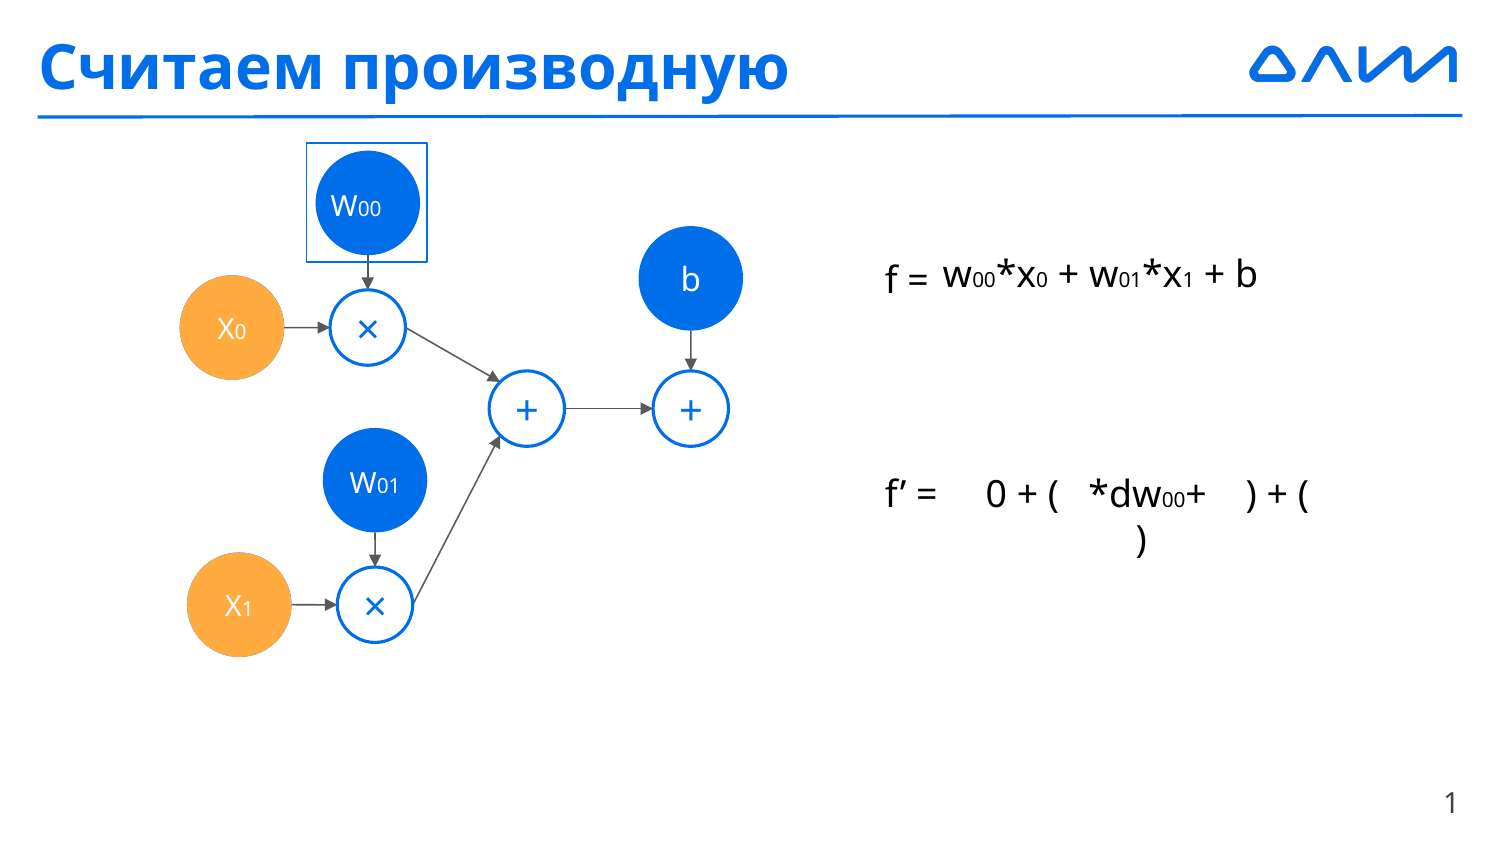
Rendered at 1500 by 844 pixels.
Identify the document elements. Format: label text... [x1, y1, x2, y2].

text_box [405, 327, 501, 383]
text_box + [489, 370, 565, 447]
text_box X0 [179, 275, 285, 380]
text_box [333, 427, 408, 449]
text_box [306, 143, 428, 262]
text_box X1 [186, 552, 292, 657]
text_box 1 [1386, 769, 1475, 828]
text_box × [330, 290, 406, 366]
text_box f’ = [869, 455, 958, 531]
text_box b [638, 226, 744, 331]
text_box W01 [322, 449, 407, 537]
text_box 0 + ( *dw00+ ) + ( ) [970, 455, 1405, 531]
text_box f = [869, 240, 946, 317]
text_box w00*x0 + w01*x1 + b [927, 234, 1331, 311]
text_box + [653, 371, 729, 447]
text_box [412, 434, 501, 605]
picture [1230, 19, 1476, 108]
text_box Считаем производную [23, 11, 1151, 117]
text_box × [337, 567, 412, 643]
